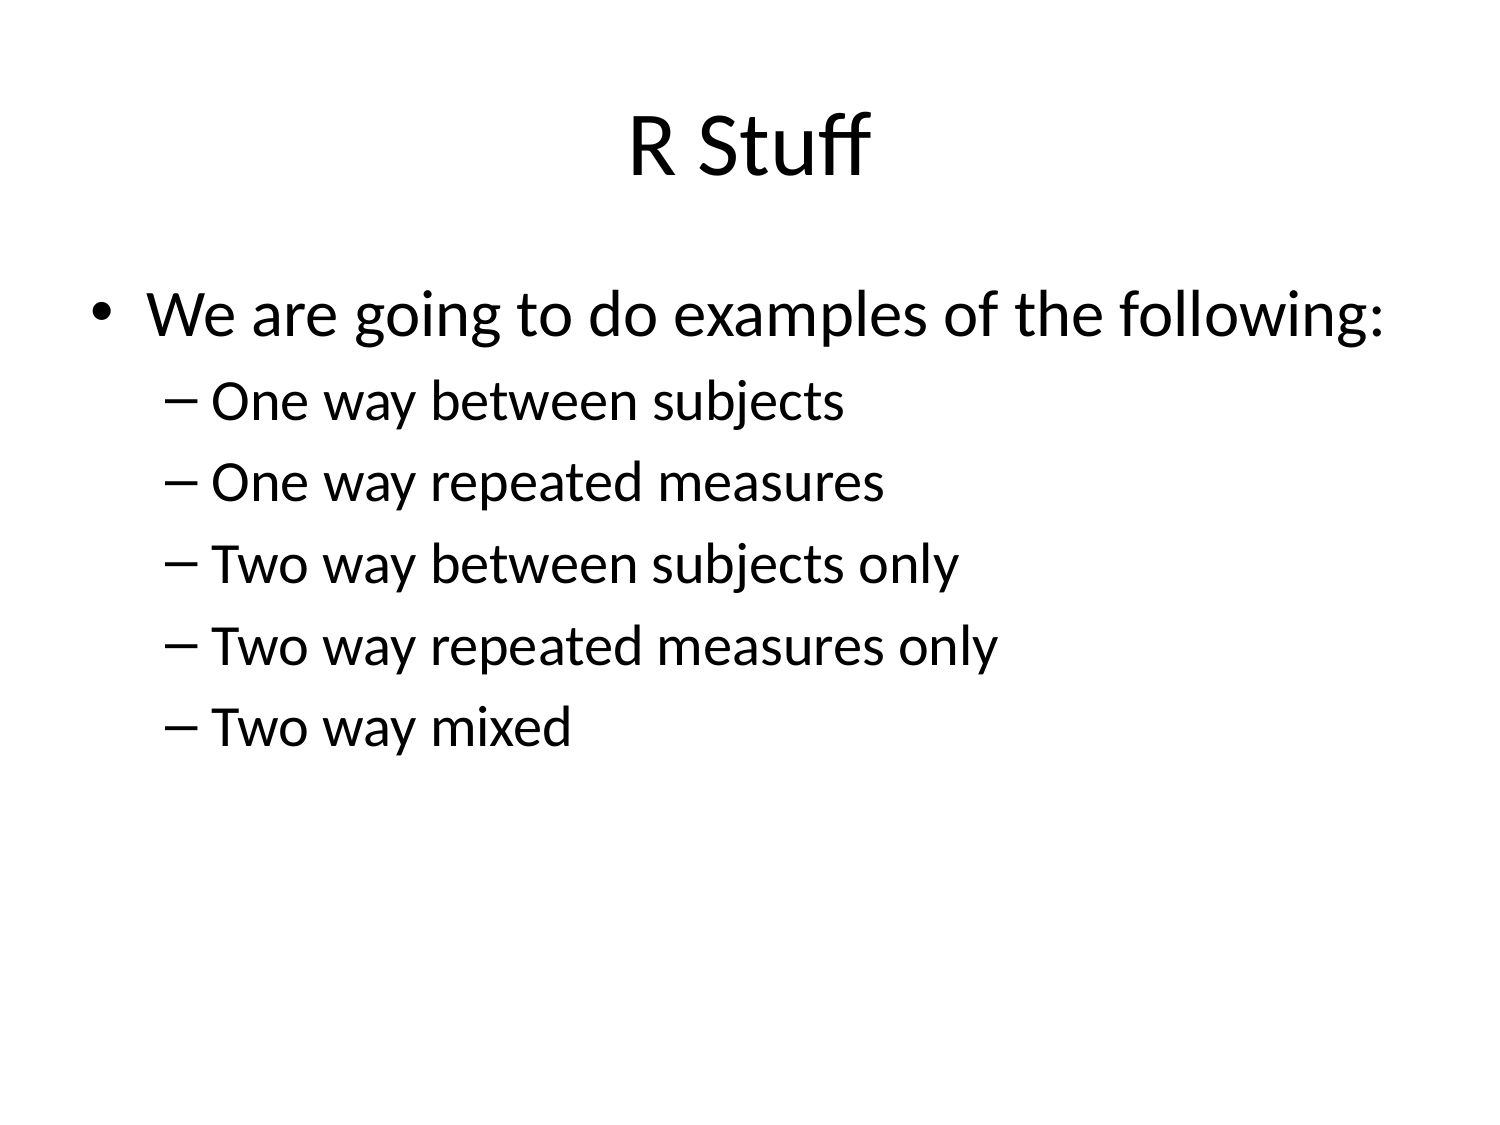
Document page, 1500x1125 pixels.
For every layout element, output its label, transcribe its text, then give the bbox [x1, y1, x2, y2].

title R Stuff [75, 45, 1425, 233]
list We are going to do examples of the following: One way between subjects One way repeated measures Two way between subjects only Two way repeated measures only Two way mixed [75, 262, 1425, 1005]
